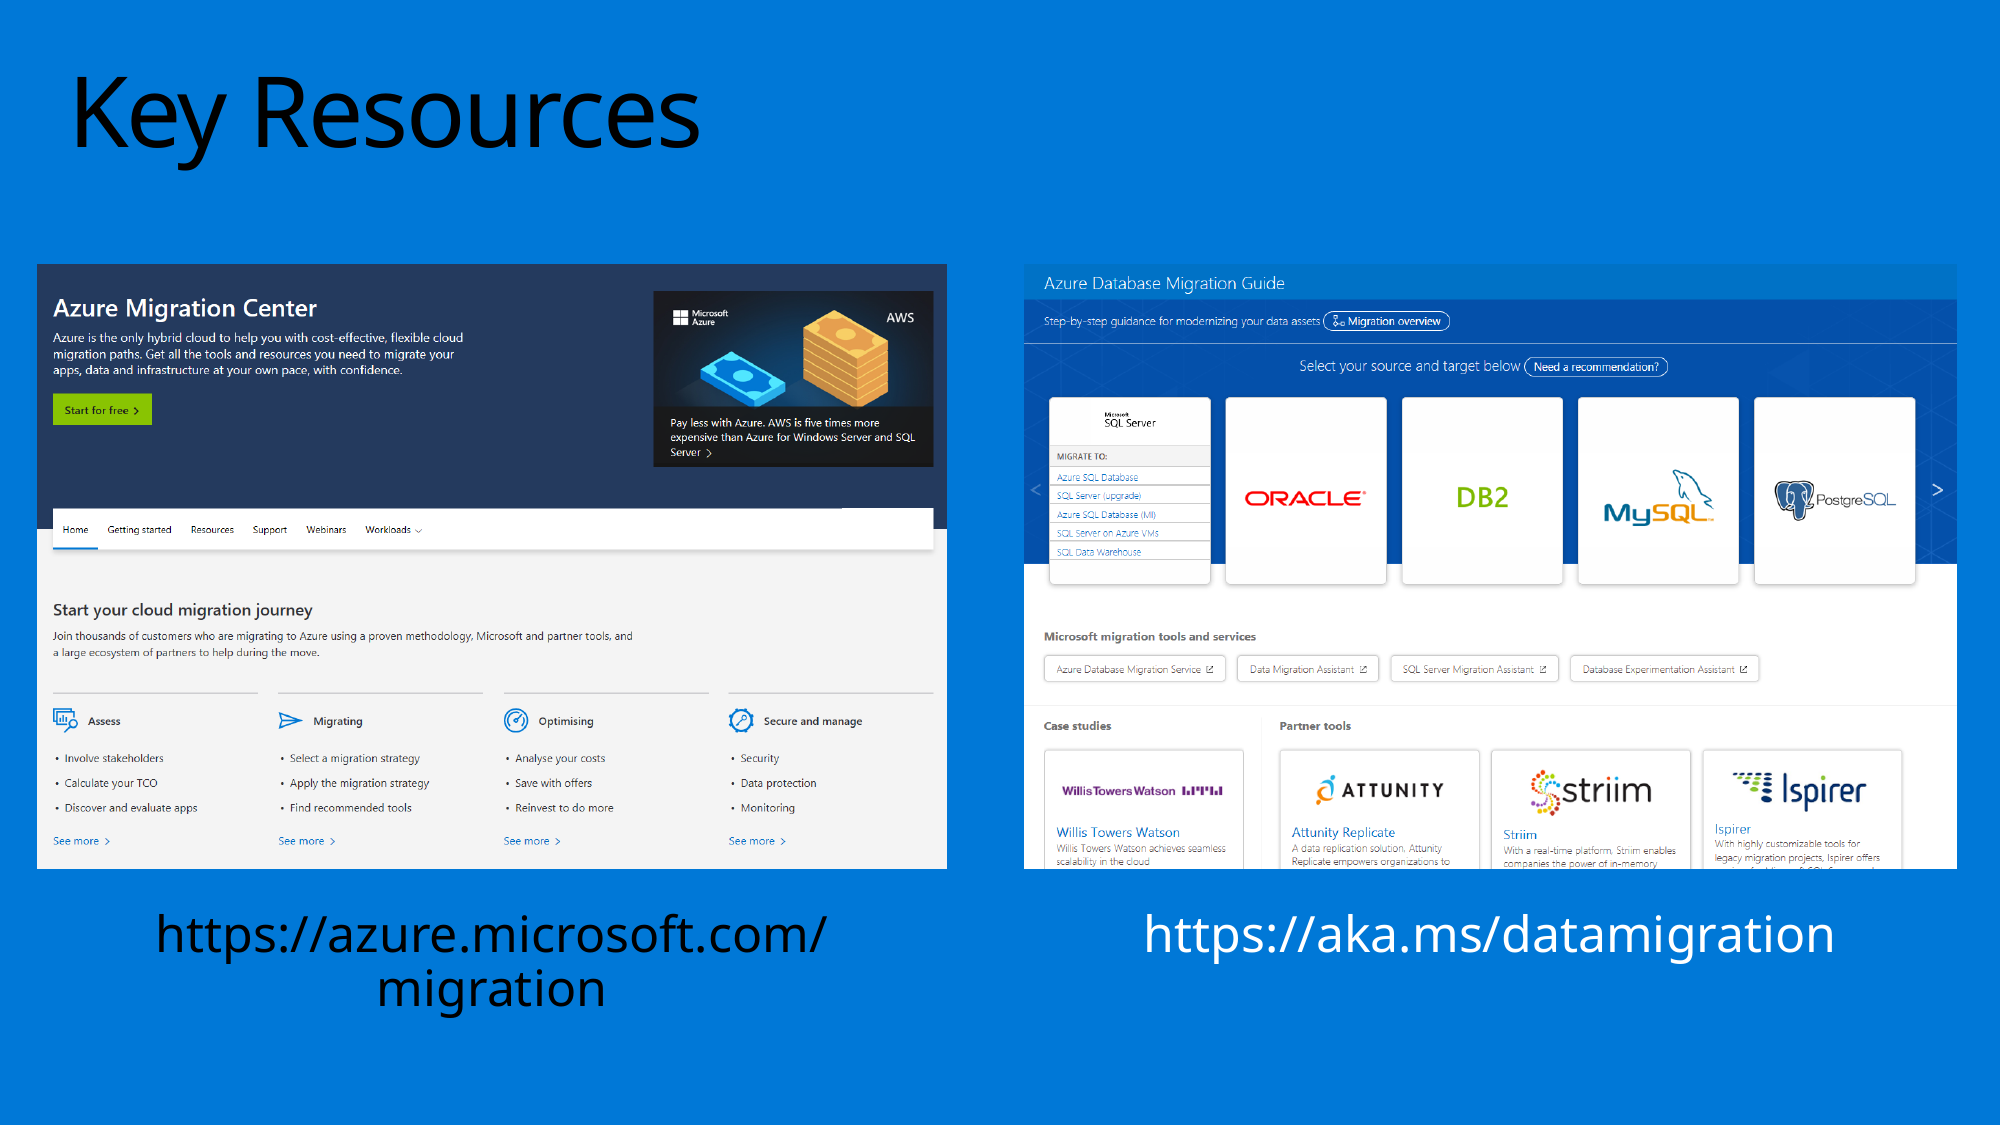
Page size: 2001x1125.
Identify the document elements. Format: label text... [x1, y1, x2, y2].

title Key Resources [44, 47, 1957, 196]
list https://azure.microsoft.com/migration [59, 894, 925, 979]
text_box https://aka.ms/datamigration [1058, 894, 1923, 979]
picture [1024, 263, 1957, 869]
picture [37, 263, 947, 869]
